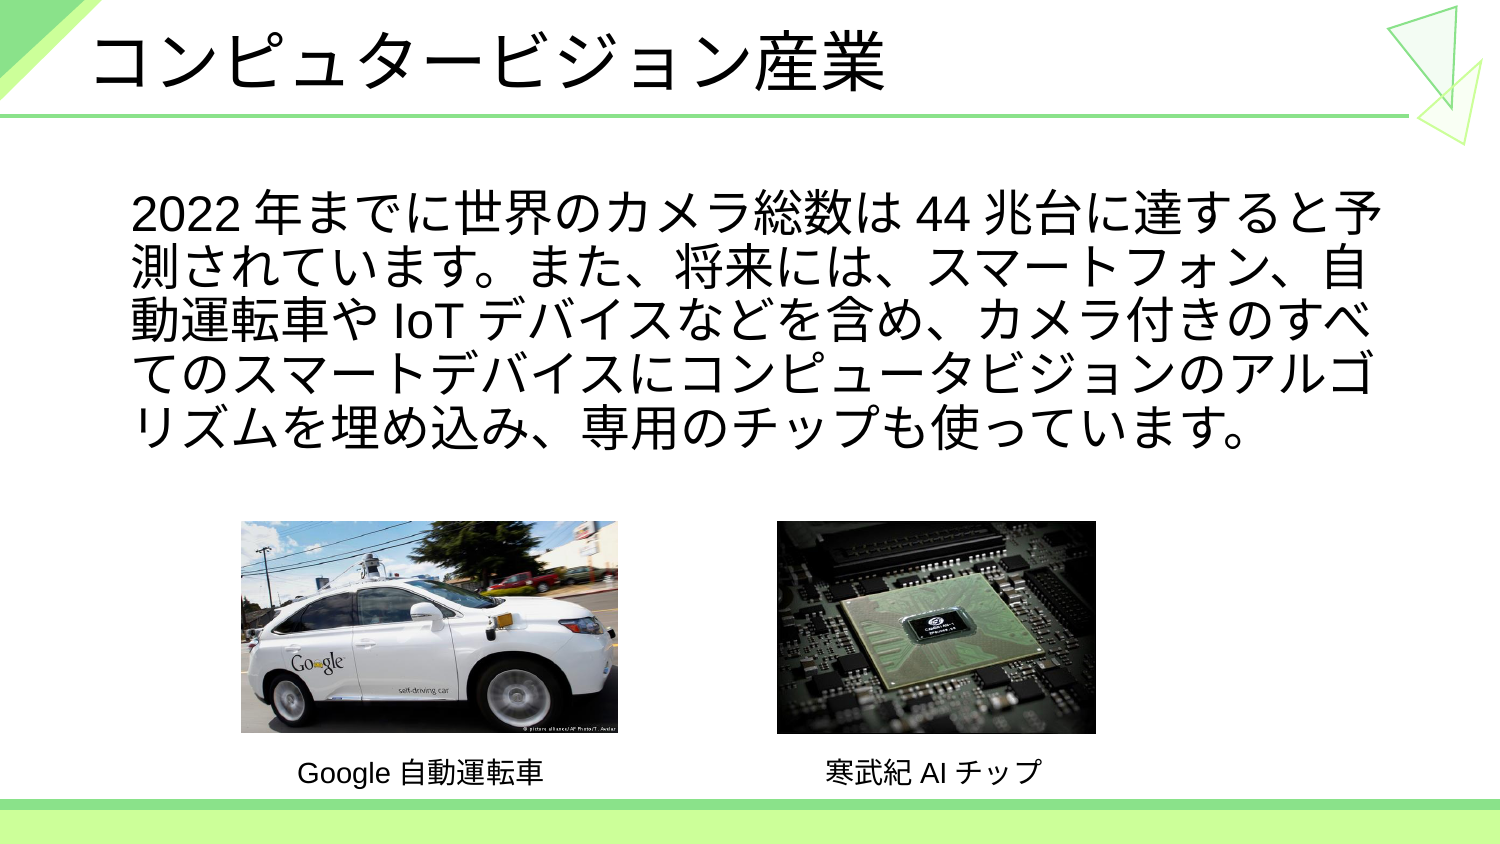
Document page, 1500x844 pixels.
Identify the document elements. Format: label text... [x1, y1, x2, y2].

title コンピュタービジョン産業 [75, 8, 1370, 121]
picture [241, 521, 618, 734]
text_box Google自動運転車 [282, 746, 618, 797]
list 2022年までに世界のカメラ総数は44兆台に達すると予測されています。また、将来には、スマートフォン、自動運転車やIoTデバイスなどを含め、カメラ付きのすべてのスマートデバイスにコンピュータビジョンのアルゴリズムを埋め込み、専用のチップも使っています。 [103, 182, 1404, 669]
text_box 寒武紀AIチップ [810, 746, 1146, 797]
picture [777, 521, 1096, 735]
